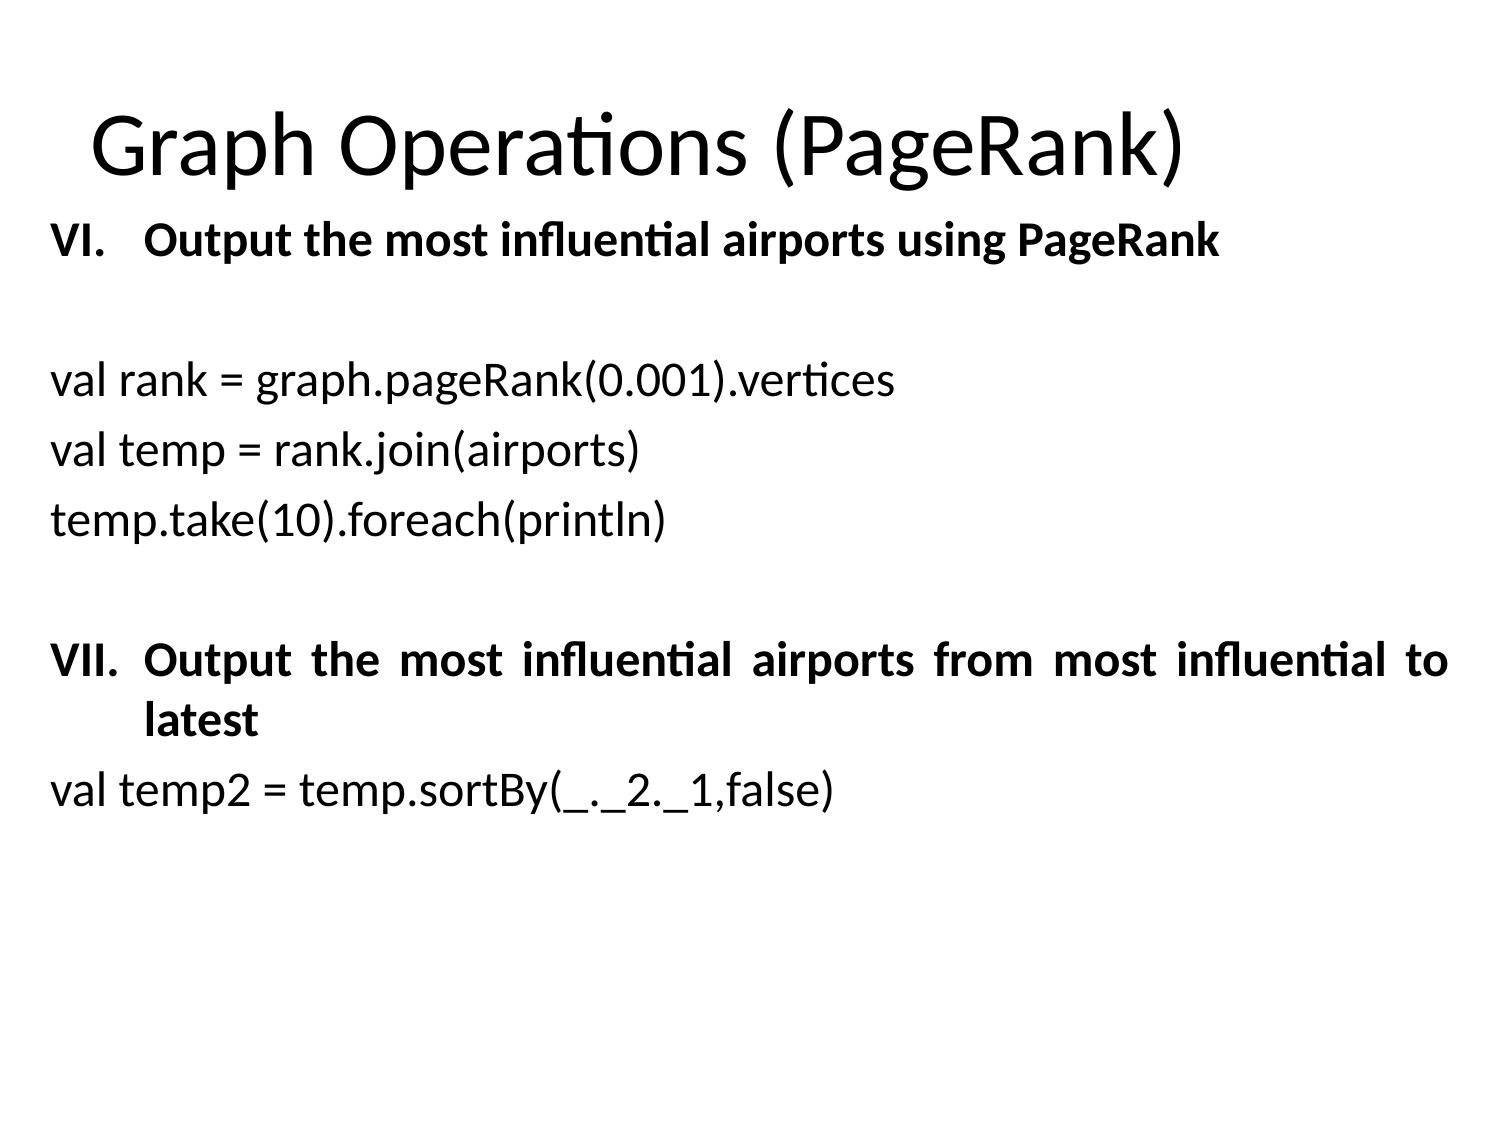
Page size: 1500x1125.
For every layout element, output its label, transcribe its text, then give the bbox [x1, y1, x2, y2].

list Output the most influential airports using PageRank val rank = graph.pageRank(0.001).vertices val temp = rank.join(airports) temp.take(10).foreach(println) Output the most influential airports from most influential to latest val temp2 = temp.sortBy(_._2._1,false) [35, 199, 1465, 1090]
title Graph Operations (PageRank) [75, 45, 1425, 199]
